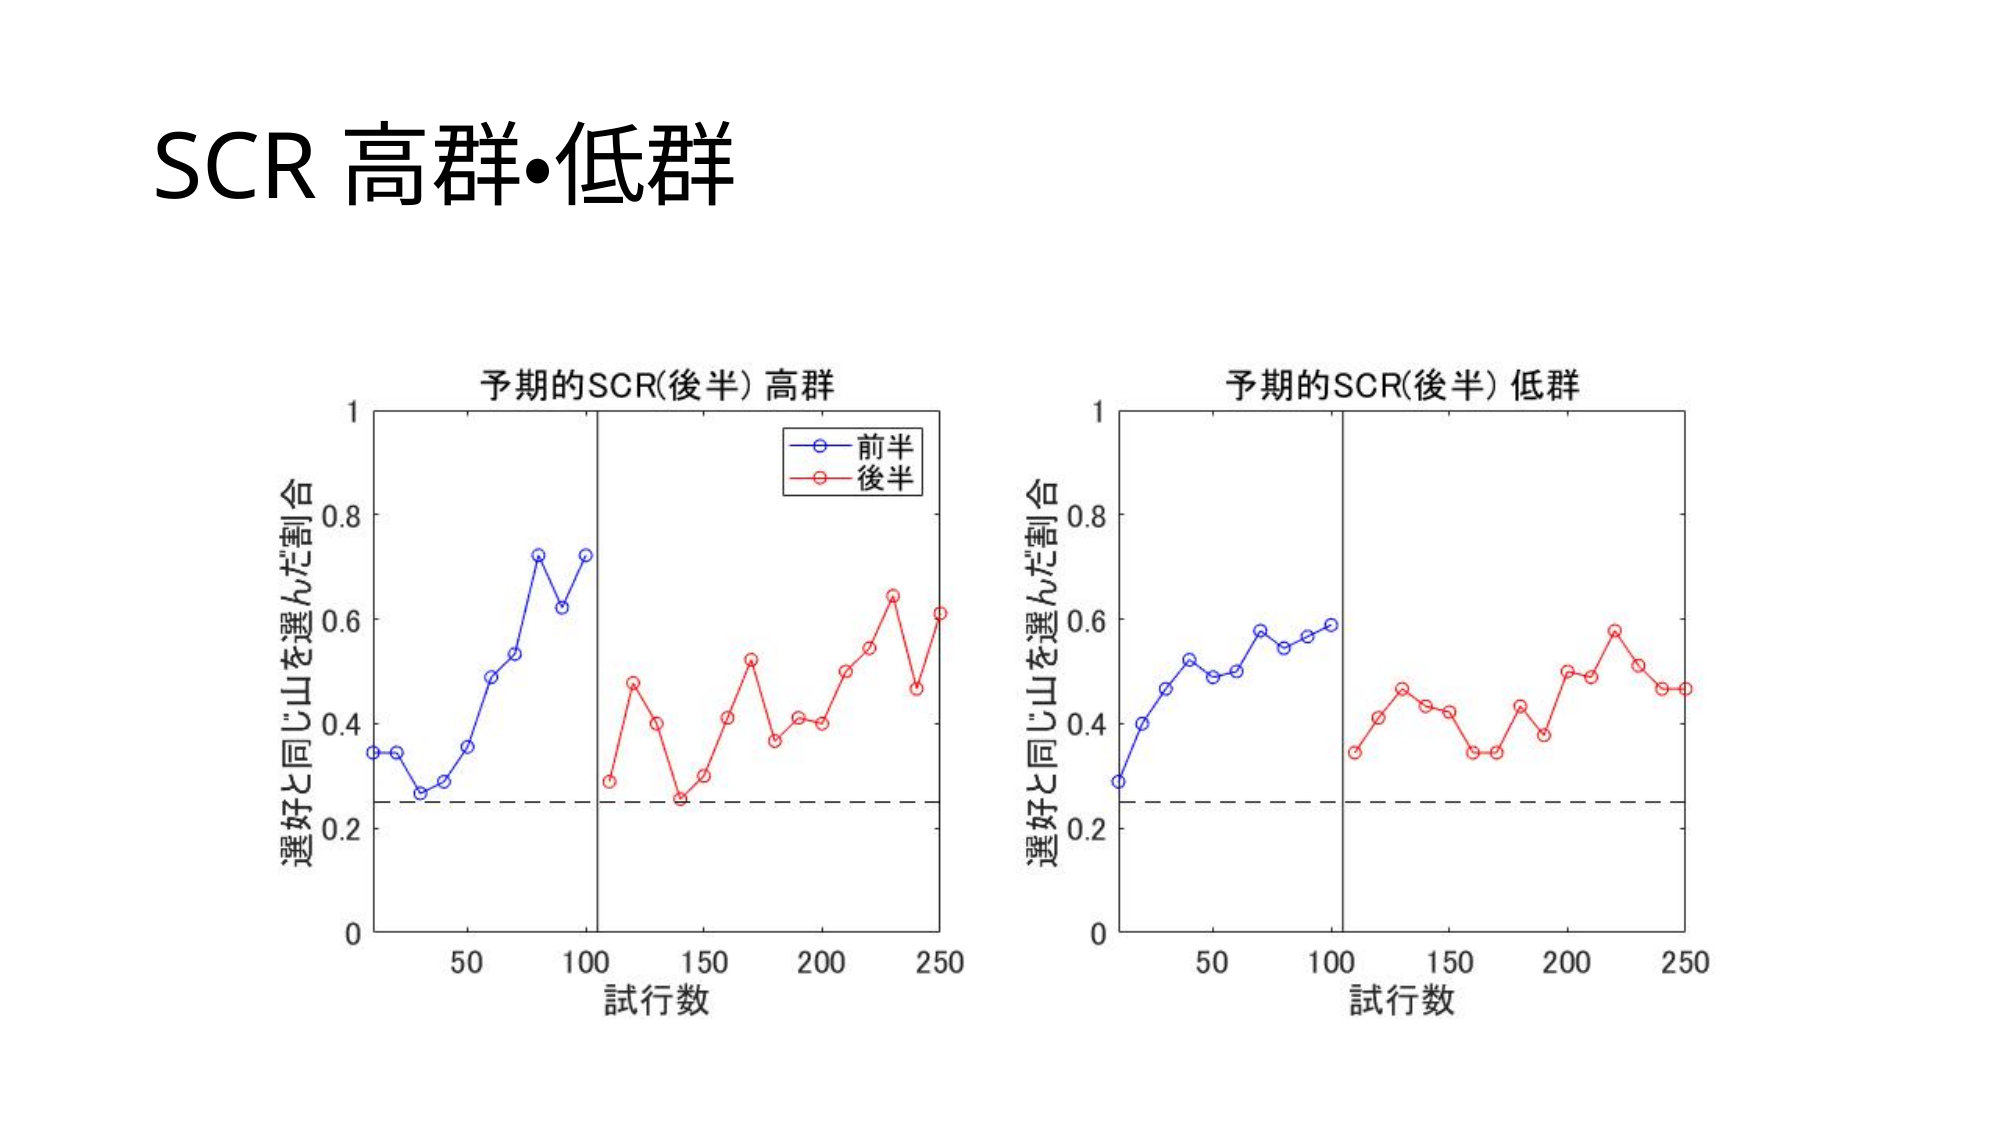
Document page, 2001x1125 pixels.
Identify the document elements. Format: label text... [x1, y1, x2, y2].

title SCR高群・低群 [137, 59, 1863, 278]
picture [153, 362, 1847, 1019]
